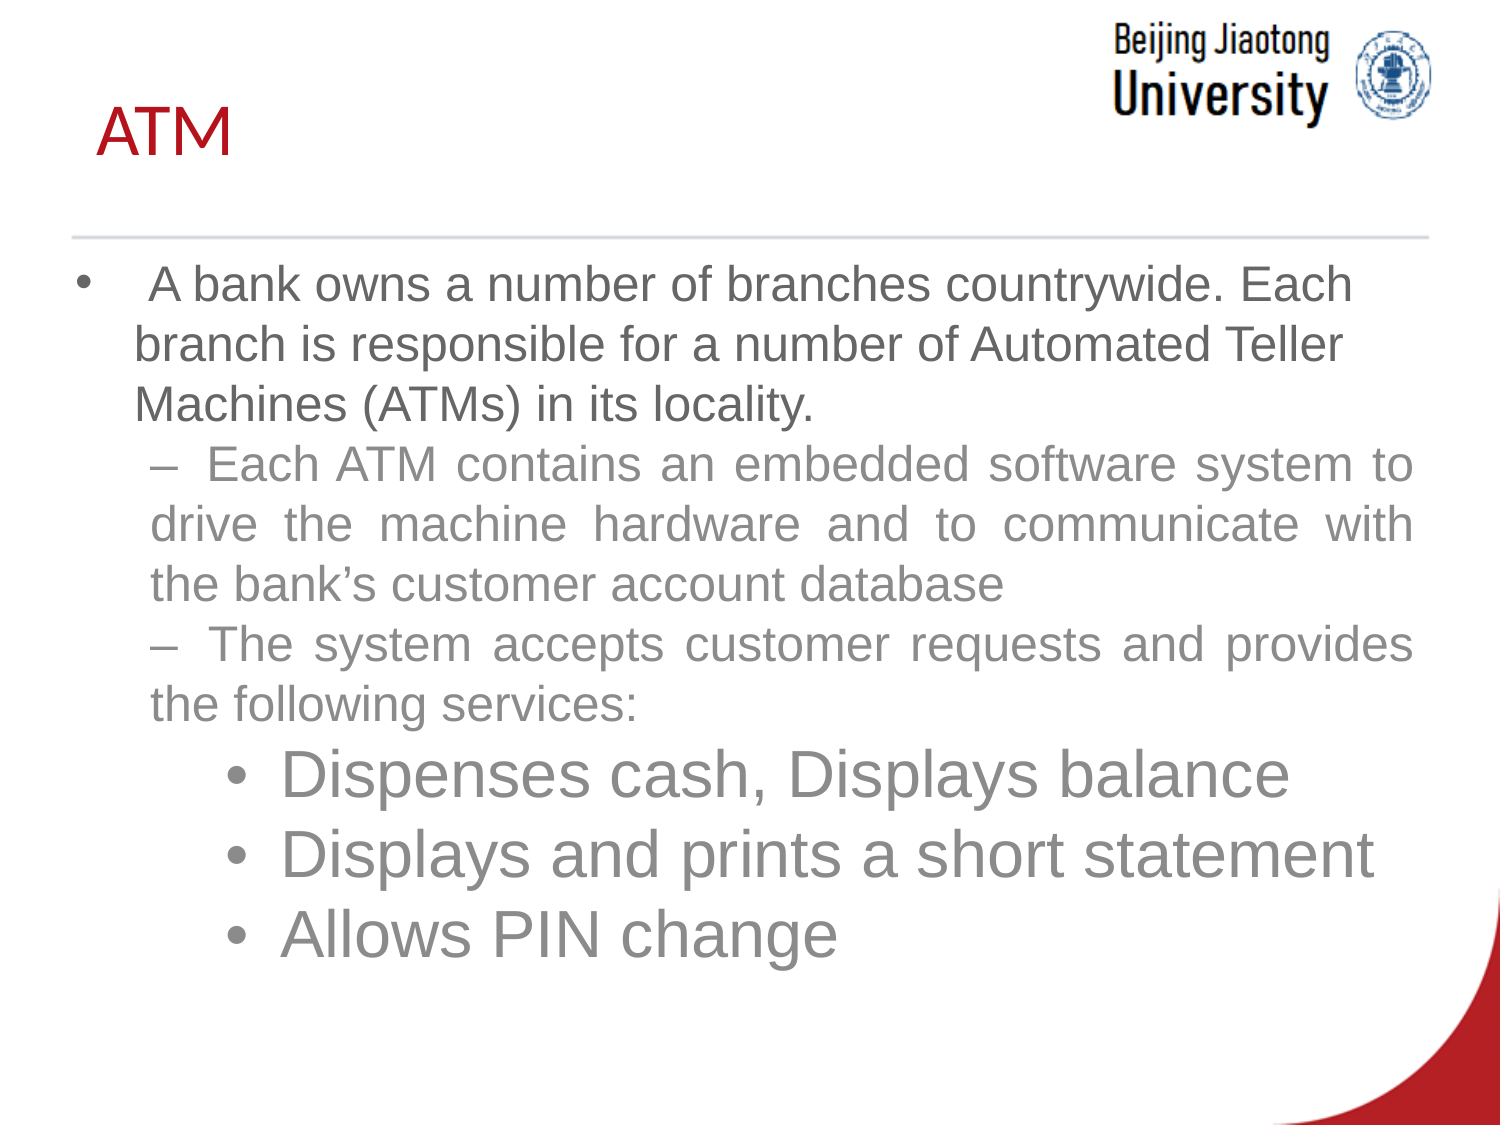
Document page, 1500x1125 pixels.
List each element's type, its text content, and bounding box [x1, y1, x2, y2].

subtitle A bank owns a number of branches countrywide. Each branch is responsible for a number of Automated Teller Machines (ATMs) in its locality. – Each ATM contains an embedded software system to drive the machine hardware and to communicate with the bank’s customer account database – The system accepts customer requests and provides the following services: • Dispenses cash, Displays balance • Displays and prints a short statement • Allows PIN change [60, 243, 1430, 1024]
title ATM [64, 90, 1176, 279]
picture [0, 0, 1500, 1125]
